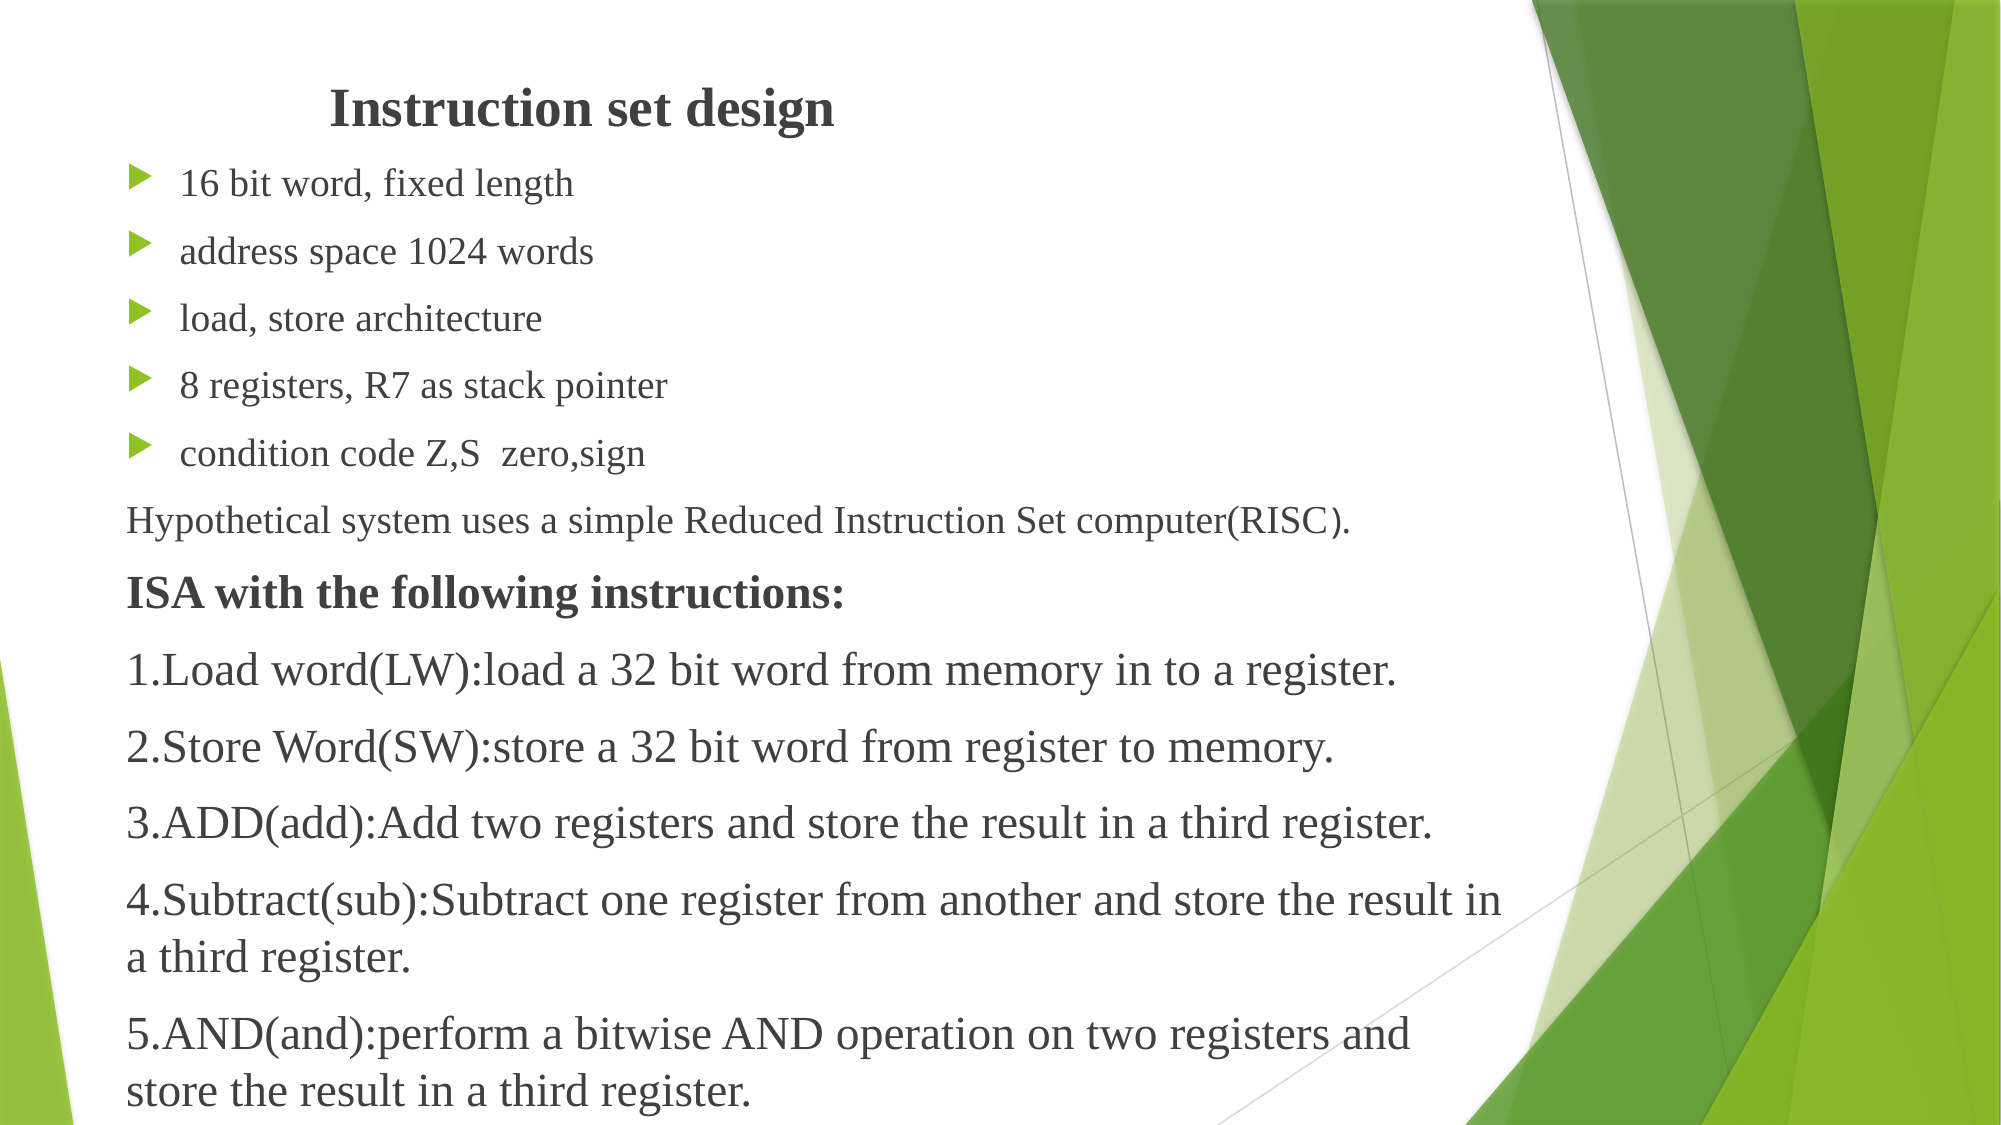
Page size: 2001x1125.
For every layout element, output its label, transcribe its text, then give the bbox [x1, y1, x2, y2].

list Instruction set design 16 bit word, fixed length address space 1024 words load, store architecture 8 registers, R7 as stack pointer condition code Z,S zero,sign Hypothetical system uses a simple Reduced Instruction Set computer(RISC). ISA with the following instructions: 1.Load word(LW):load a 32 bit word from memory in to a register. 2.Store Word(SW):store a 32 bit word from register to memory. 3.ADD(add):Add two registers and store the result in a third register. 4.Subtract(sub):Subtract one register from another and store the result in a third register. 5.AND(and):perform a bitwise AND operation on two registers and store the result in a third register. [111, 63, 1522, 1125]
